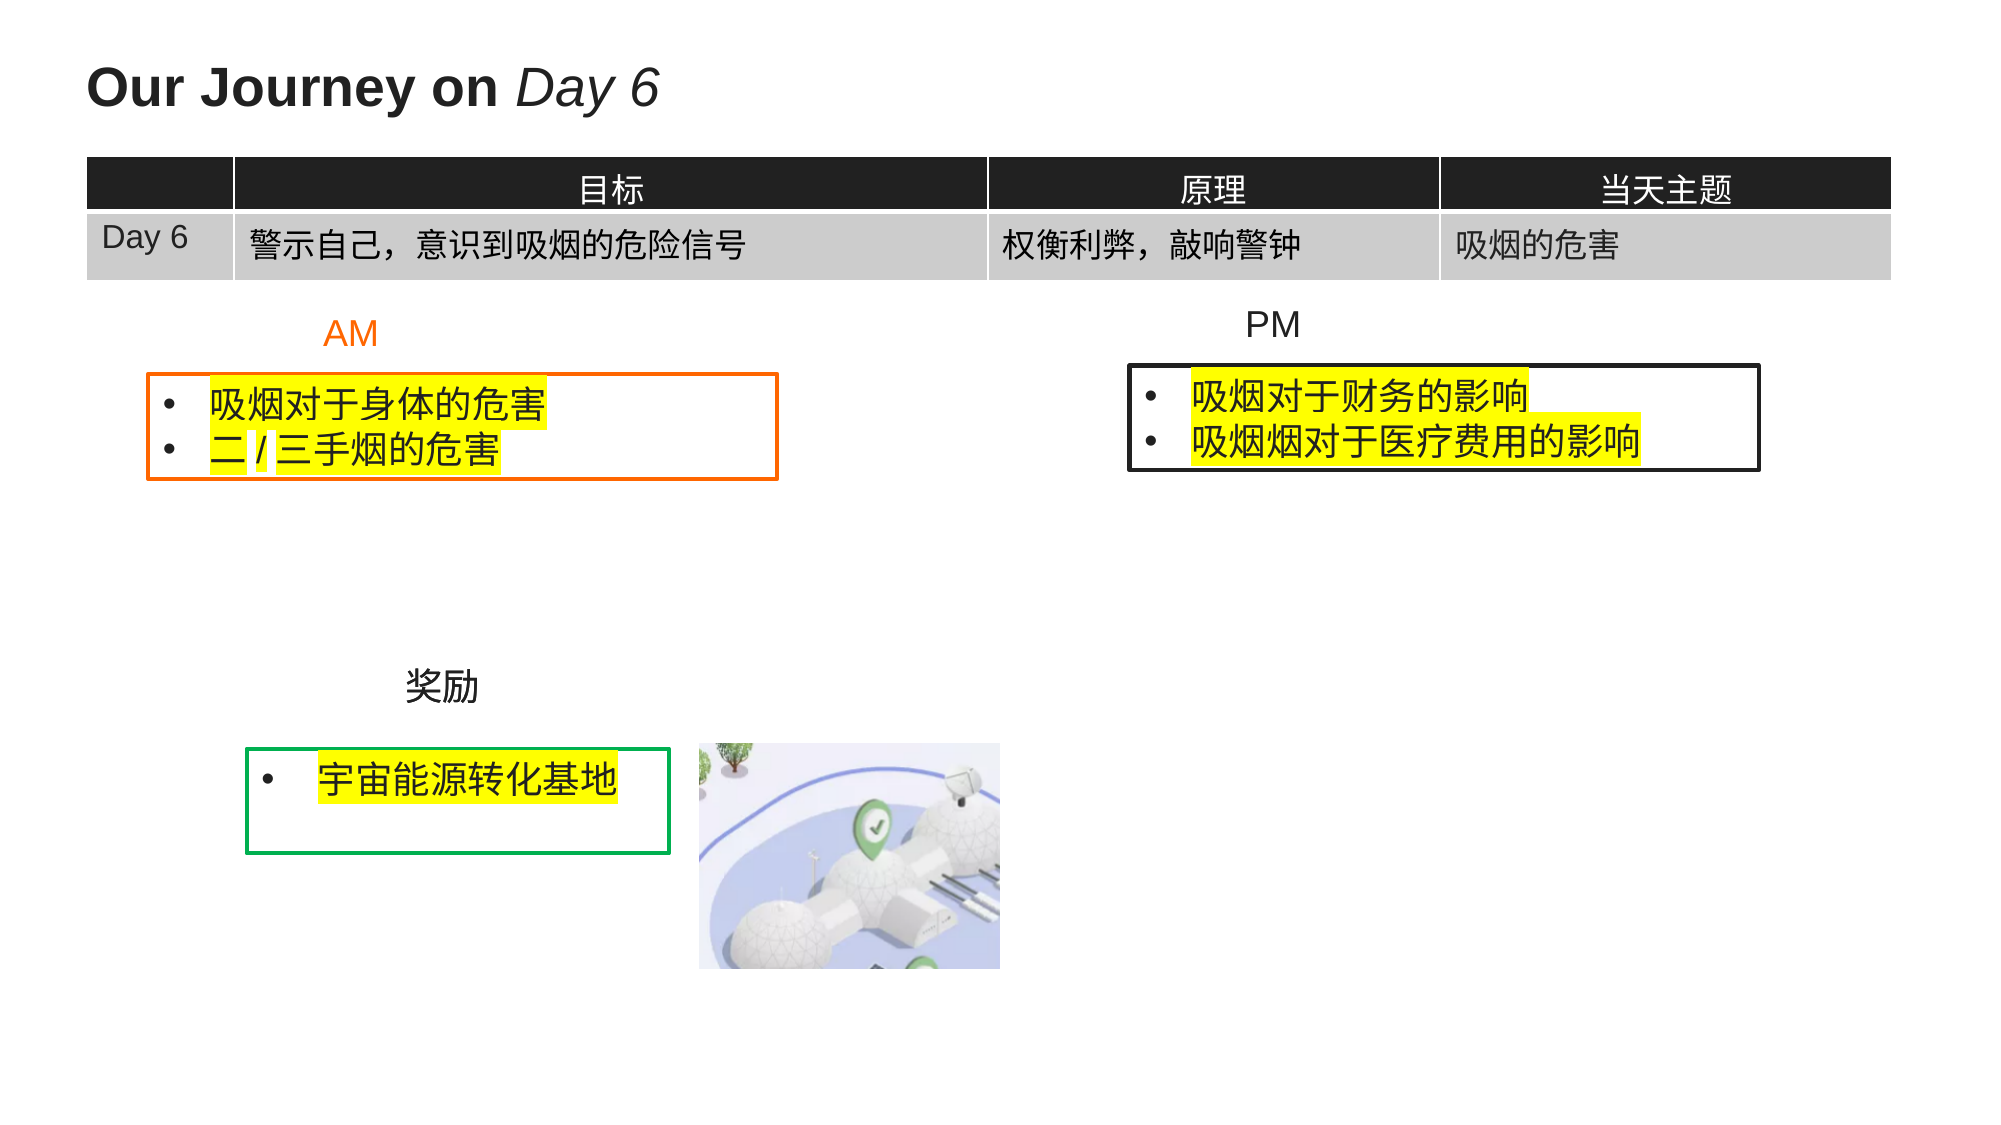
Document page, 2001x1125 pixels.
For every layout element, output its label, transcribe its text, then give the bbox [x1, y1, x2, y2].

picture [699, 743, 1001, 969]
table_cell 权衡利弊，敲响警钟 [989, 214, 1439, 280]
text_box 奖励 [390, 655, 813, 716]
table_cell 吸烟的危害 [1441, 214, 1891, 280]
table_cell 警示自己，意识到吸烟的危险信号 [235, 214, 987, 280]
table_header [87, 157, 233, 209]
text_box 宇宙能源转化基地 [245, 747, 671, 855]
text_box 吸烟对于身体的危害 二/三手烟的危害 [146, 372, 779, 481]
table_header 当天主题 [1441, 157, 1891, 209]
text_box 吸烟对于财务的影响 吸烟烟对于医疗费用的影响 [1127, 363, 1761, 472]
text_box AM [308, 301, 434, 362]
text_box PM [1230, 292, 1356, 353]
table_cell Day 6 [87, 214, 233, 280]
text_box Our Journey on Day 6 [86, 51, 1841, 119]
table_header 目标 [235, 157, 987, 209]
table_header 原理 [989, 157, 1439, 209]
